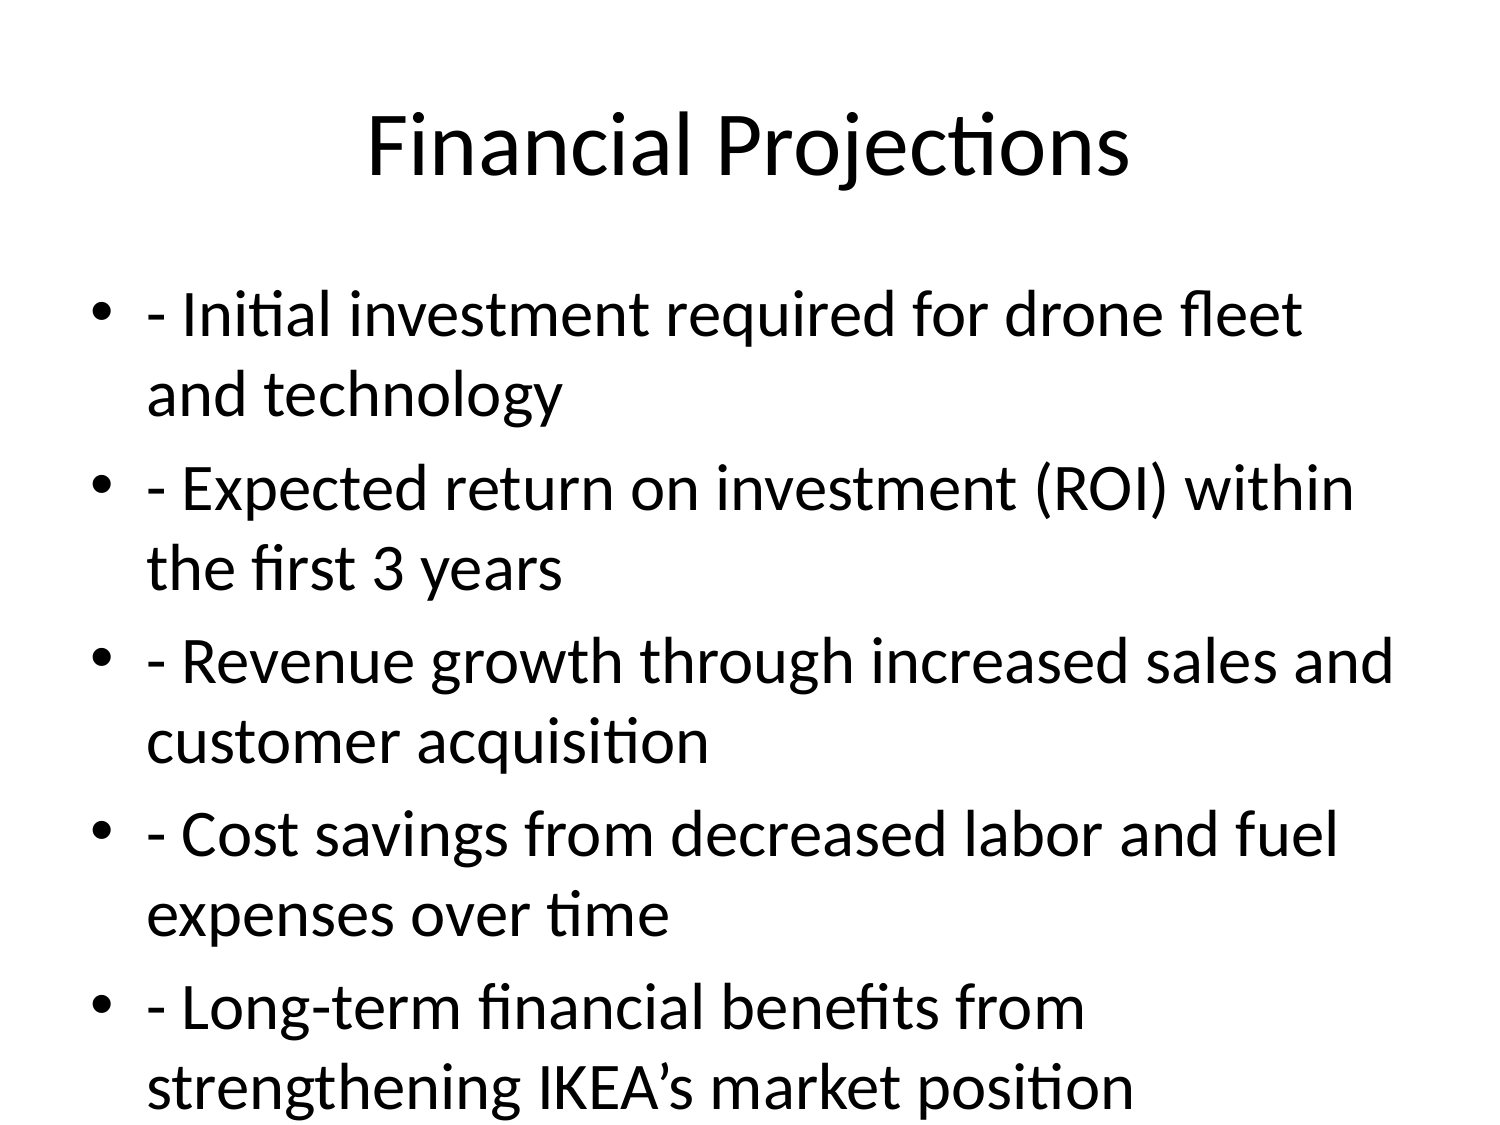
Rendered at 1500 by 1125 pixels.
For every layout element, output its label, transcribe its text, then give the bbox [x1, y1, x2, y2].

list - Initial investment required for drone fleet and technology - Expected return on investment (ROI) within the first 3 years - Revenue growth through increased sales and customer acquisition - Cost savings from decreased labor and fuel expenses over time - Long-term financial benefits from strengthening IKEA’s market position [75, 262, 1425, 1005]
title Financial Projections [75, 45, 1425, 233]
